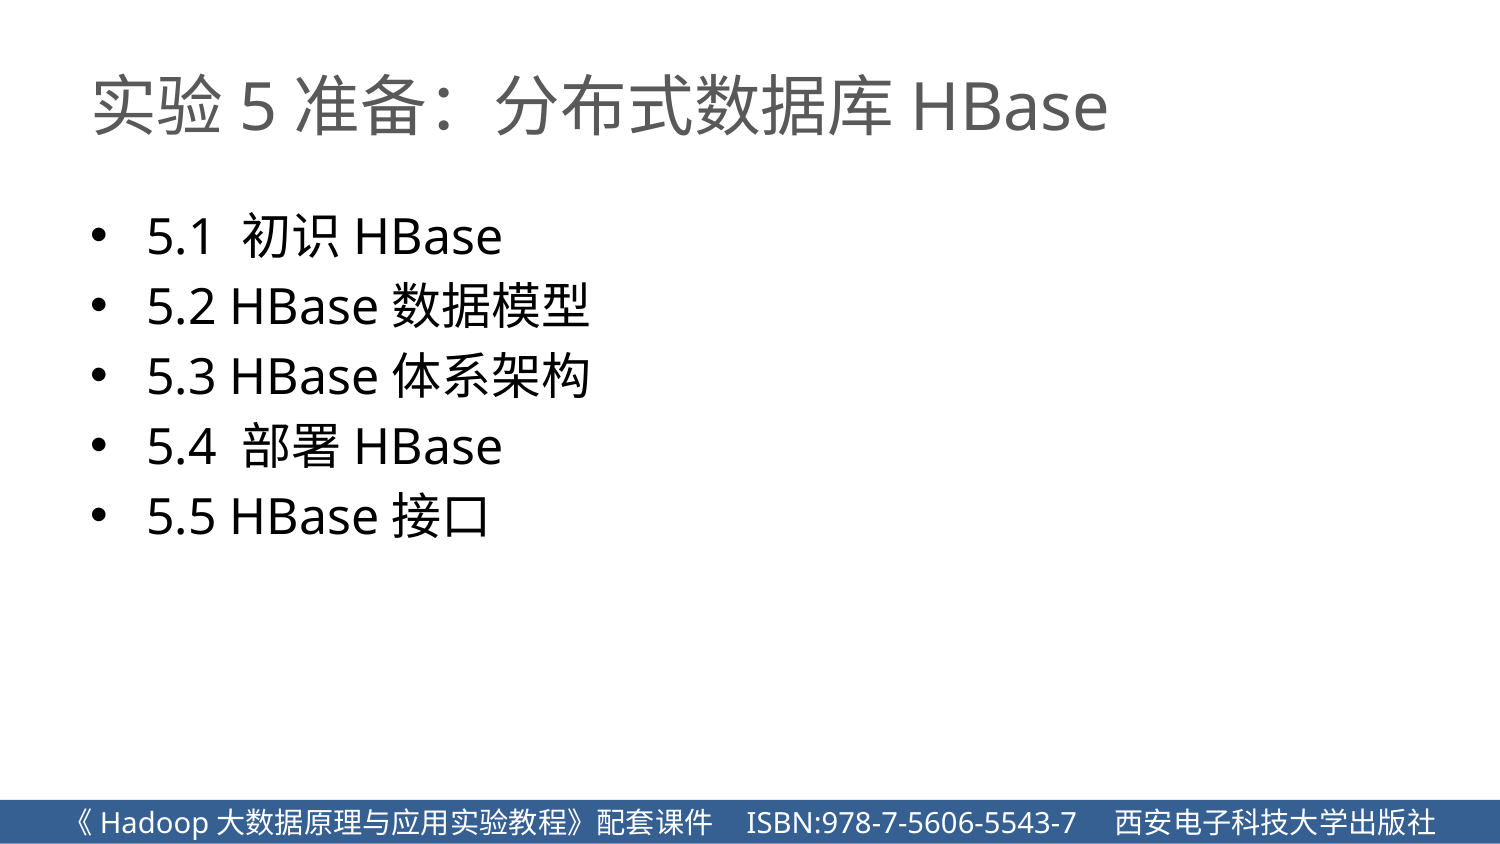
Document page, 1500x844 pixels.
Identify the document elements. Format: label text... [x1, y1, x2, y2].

list 5.1 初识HBase 5.2 HBase数据模型 5.3 HBase体系架构 5.4 部署HBase 5.5 HBase接口 [75, 196, 1425, 754]
title 实验5准备：分布式数据库HBase [75, 33, 1425, 175]
